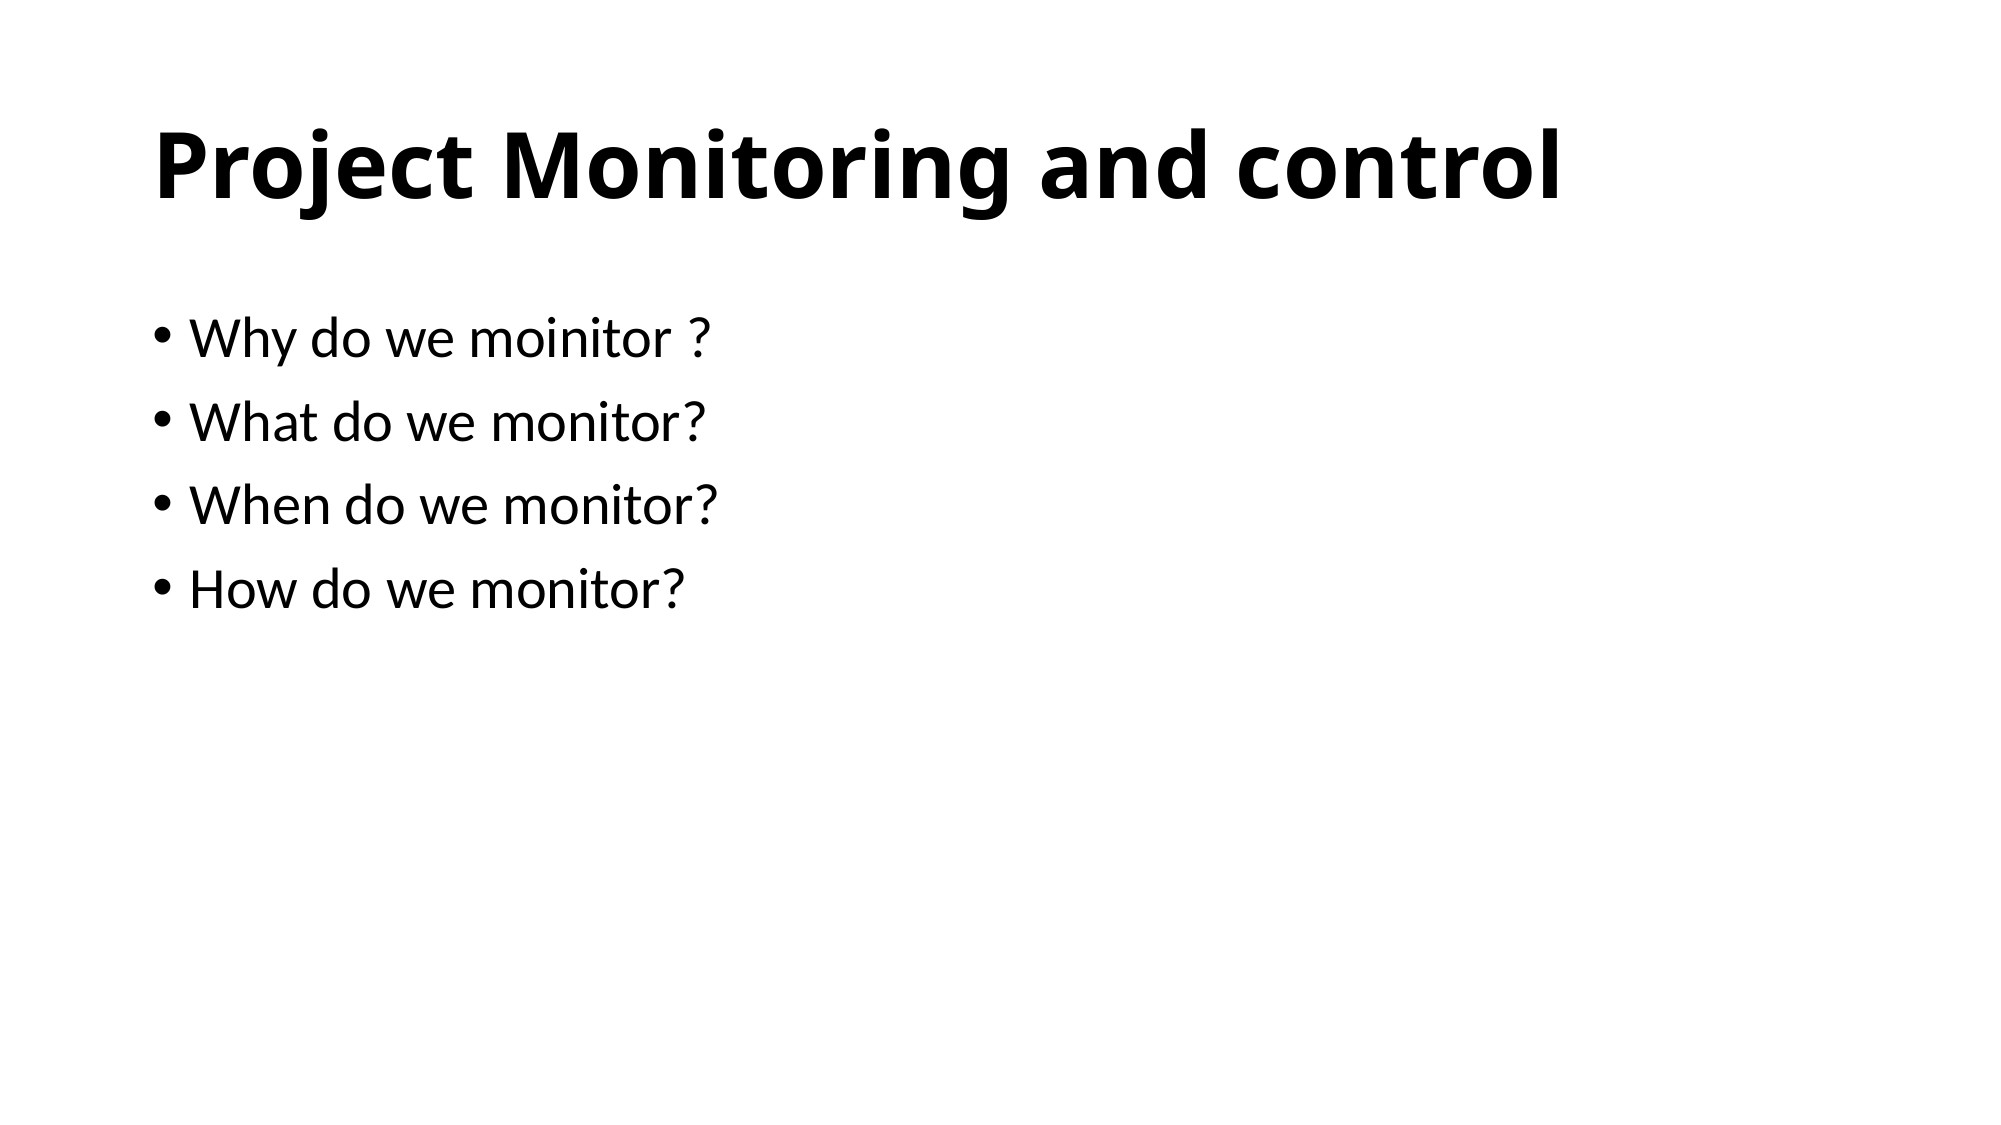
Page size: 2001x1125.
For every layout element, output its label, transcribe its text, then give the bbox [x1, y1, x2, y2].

title Project Monitoring and control [137, 59, 1863, 278]
list Why do we moinitor ? What do we monitor? When do we monitor? How do we monitor? [137, 299, 1863, 1014]
